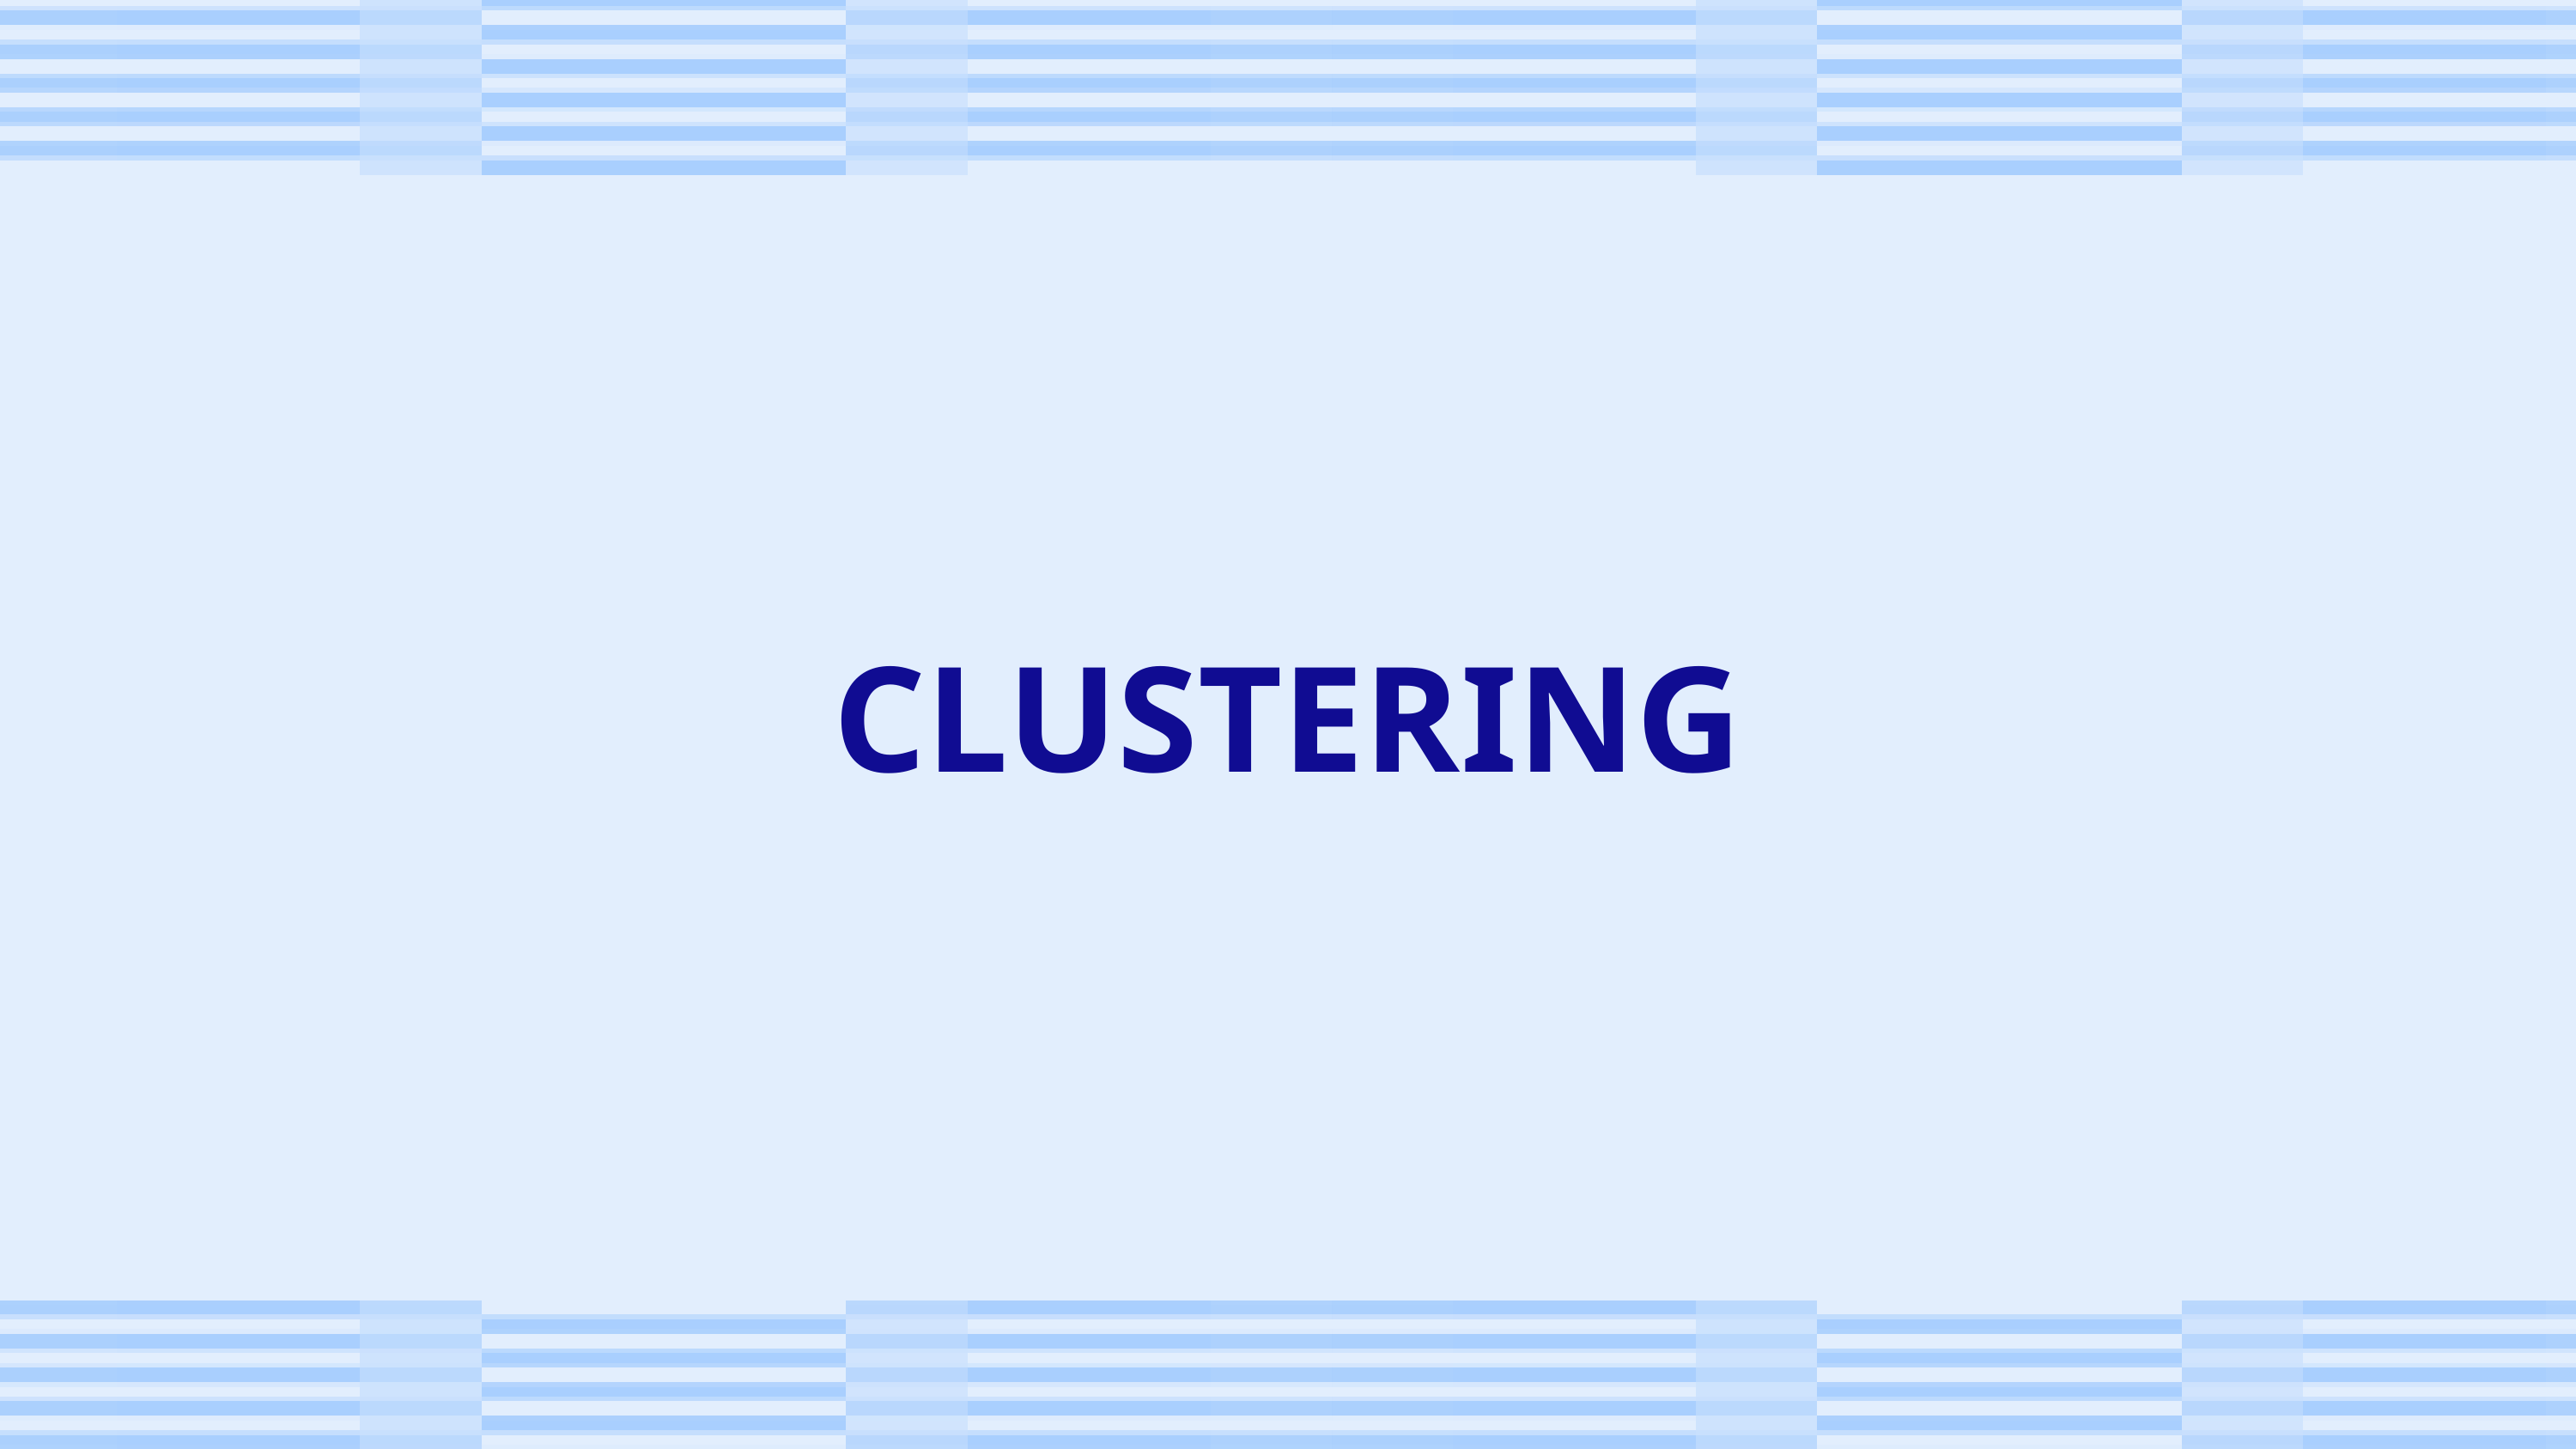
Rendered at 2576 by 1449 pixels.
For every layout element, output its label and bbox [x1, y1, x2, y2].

text_box [1332, 1300, 2576, 1449]
text_box [426, 318, 2156, 1130]
text_box [1332, 0, 2576, 175]
text_box [0, 1300, 1332, 1449]
text_box [0, 0, 1332, 175]
